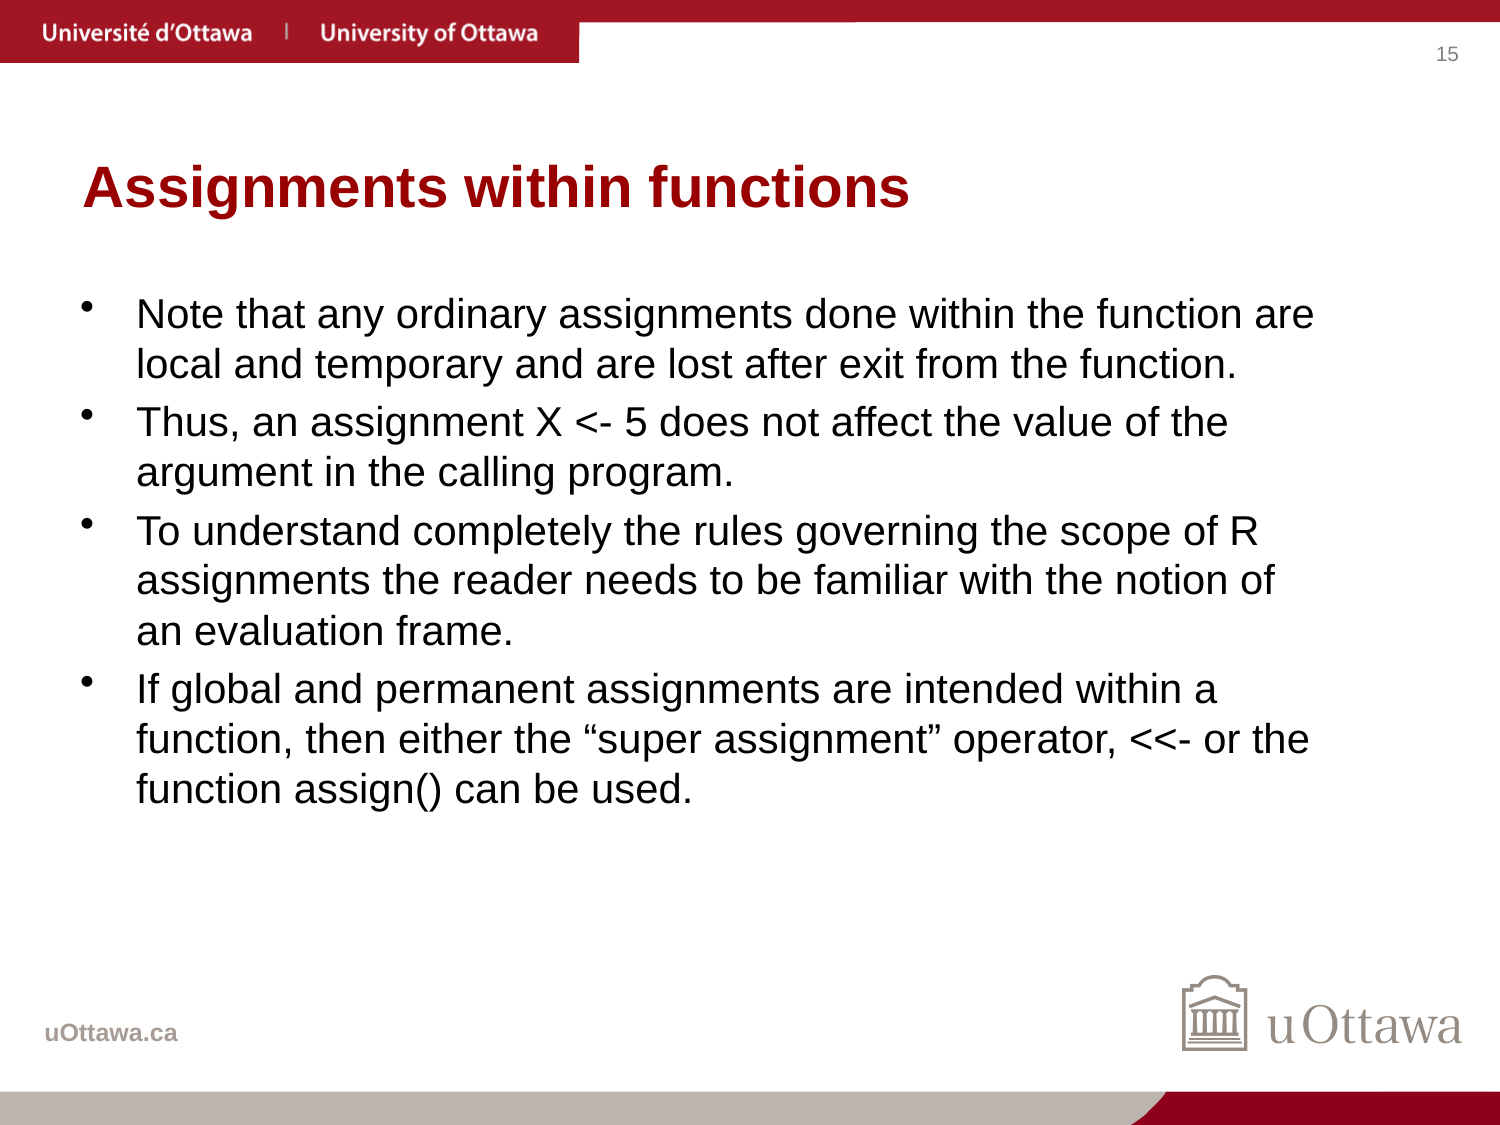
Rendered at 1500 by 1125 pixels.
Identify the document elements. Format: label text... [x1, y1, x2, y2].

picture [1182, 975, 1462, 1051]
title Assignments within functions [67, 113, 1344, 256]
picture [0, 1092, 1500, 1125]
list Note that any ordinary assignments done within the function are local and temporary and are lost after exit from the function. Thus, an assignment X <- 5 does not affect the value of the argument in the calling program. To understand completely the rules governing the scope of R assignments the reader needs to be familiar with the notion of an evaluation frame. If global and permanent assignments are intended within a function, then either the “super assignment” operator, <<- or the function assign() can be used. [64, 278, 1340, 895]
picture [0, 0, 1500, 63]
